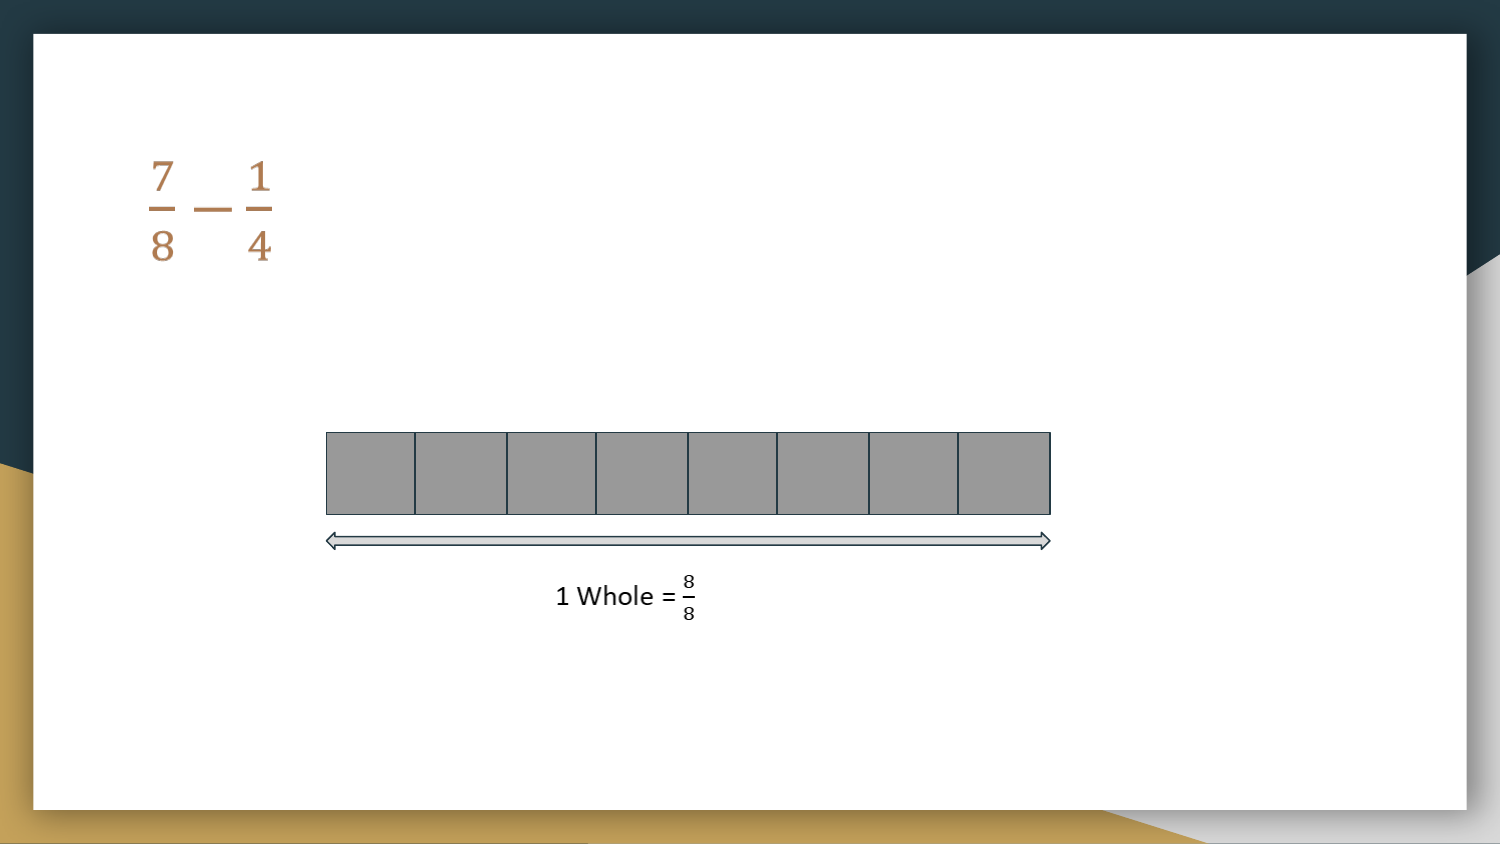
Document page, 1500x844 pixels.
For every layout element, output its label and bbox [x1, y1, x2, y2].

text_box [868, 432, 957, 515]
text_box [507, 432, 596, 515]
text_box [540, 555, 907, 639]
text_box [957, 432, 1050, 515]
text_box [326, 532, 1050, 550]
text_box [596, 432, 688, 515]
title [134, 138, 1366, 296]
text_box [688, 432, 776, 515]
text_box [326, 432, 415, 515]
text_box [776, 432, 868, 515]
text_box [415, 432, 507, 515]
